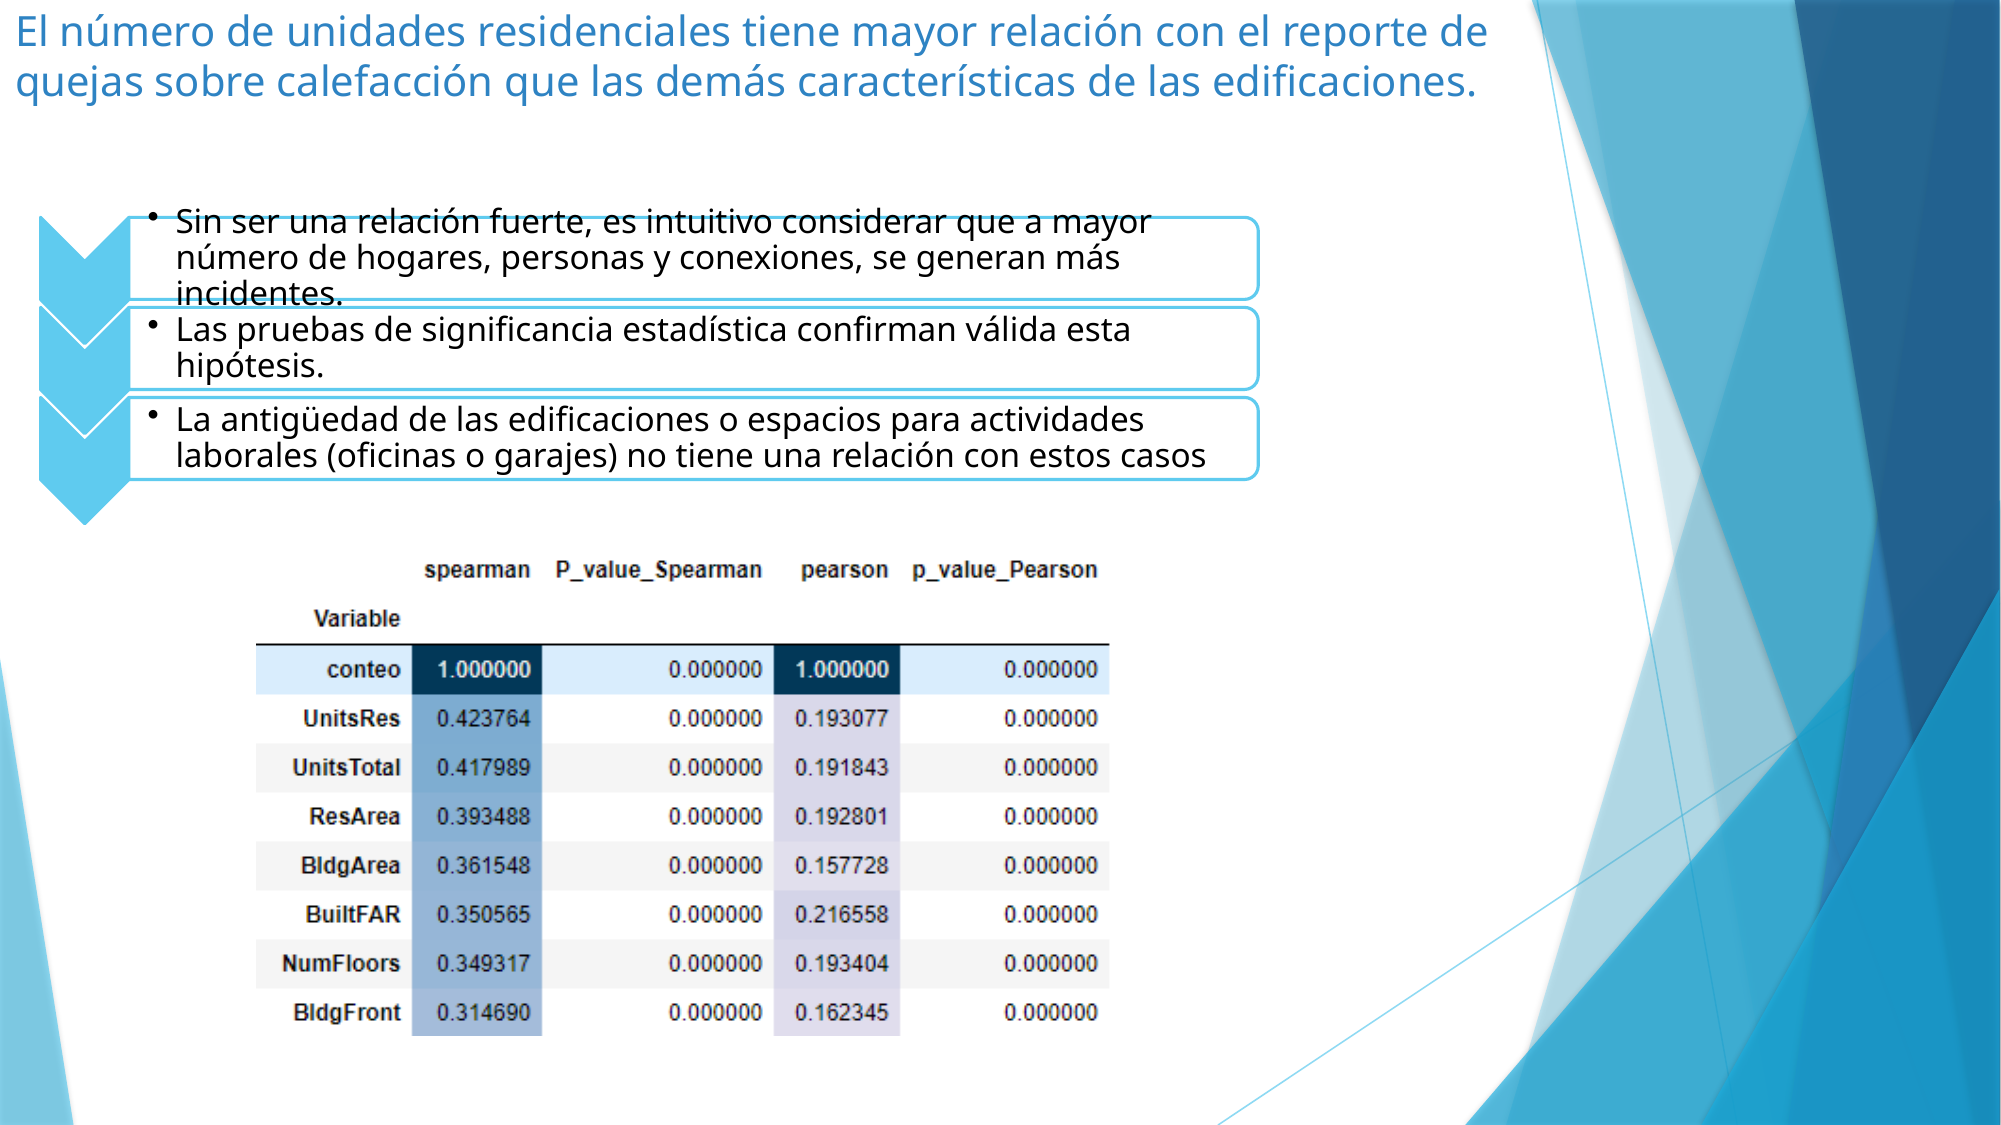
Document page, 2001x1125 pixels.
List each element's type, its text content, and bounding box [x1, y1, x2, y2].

title El número de unidades residenciales tiene mayor relación con el reporte de quejas sobre calefacción que las demás características de las edificaciones. [0, 0, 1594, 154]
picture [255, 545, 1139, 1037]
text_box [39, 216, 1259, 525]
